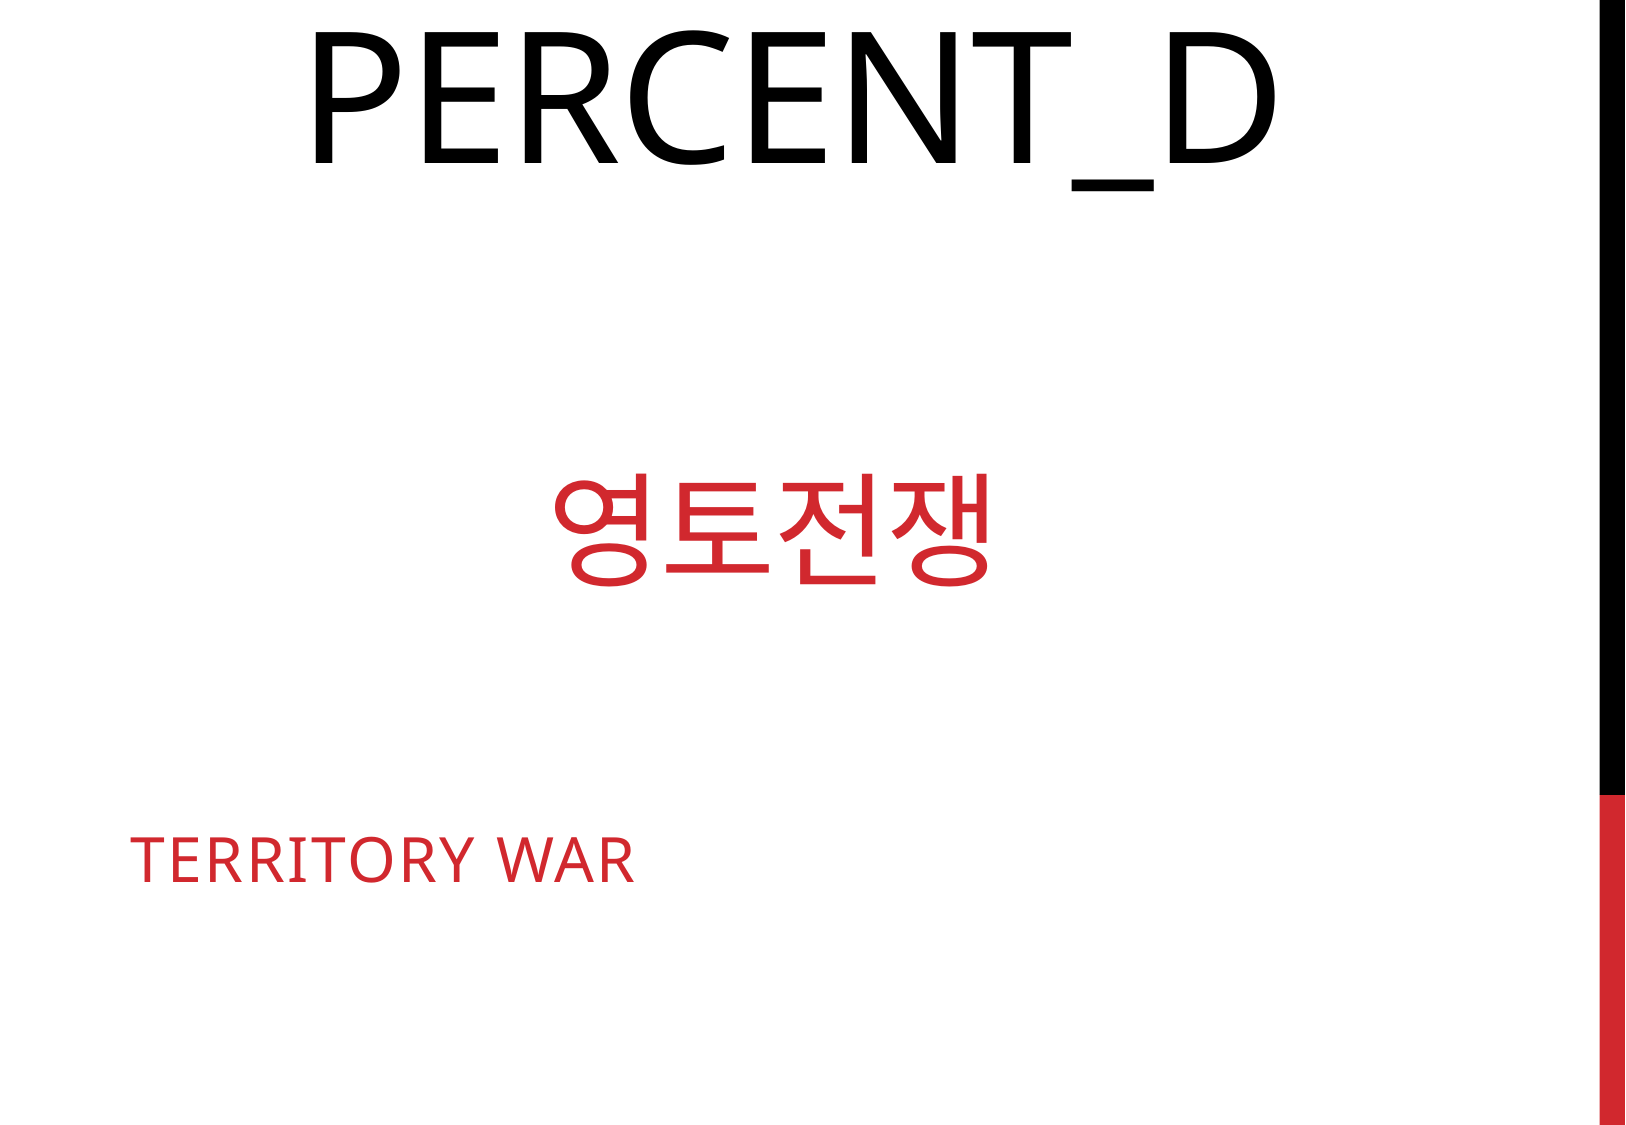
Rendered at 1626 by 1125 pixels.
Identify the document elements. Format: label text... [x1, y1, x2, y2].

subtitle TERRITORY war [115, 812, 1264, 988]
title PERCENT_D [121, 0, 1463, 303]
text_box 영토전쟁 [103, 184, 1445, 610]
